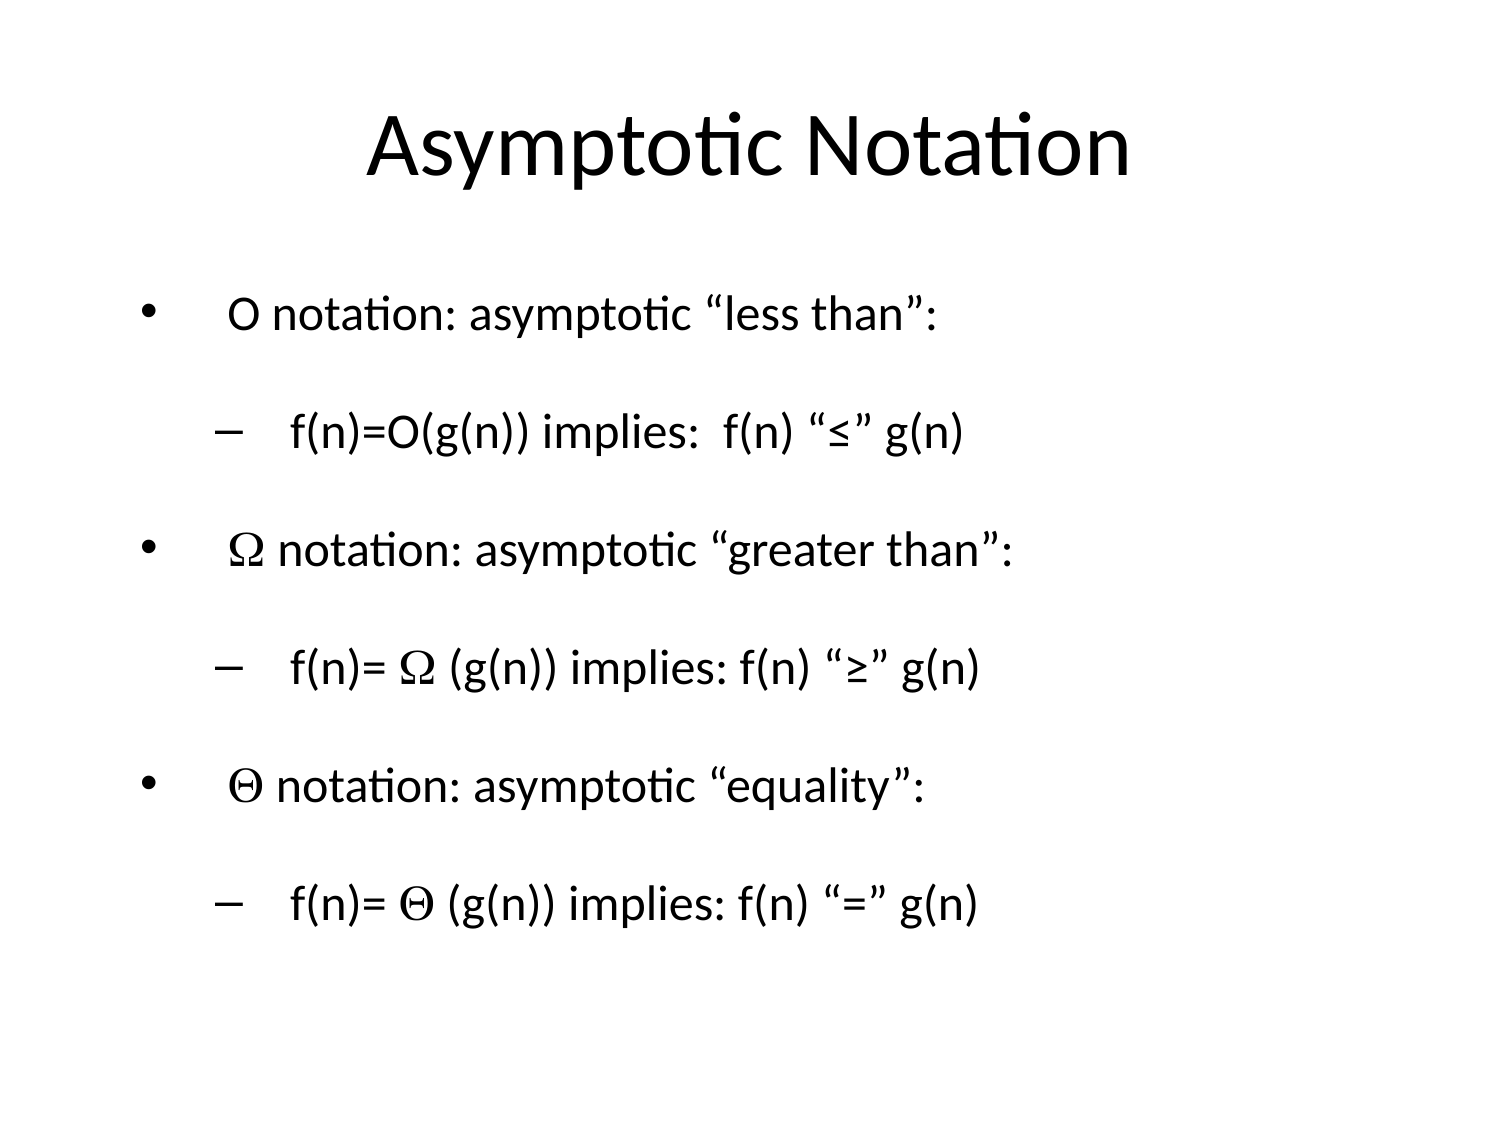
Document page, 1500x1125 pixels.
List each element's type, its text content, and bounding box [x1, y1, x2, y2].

title Asymptotic Notation [75, 45, 1425, 233]
list O notation: asymptotic “less than”: f(n)=O(g(n)) implies: f(n) “≤” g(n)  notation: asymptotic “greater than”: f(n)=  (g(n)) implies: f(n) “≥” g(n)  notation: asymptotic “equality”: f(n)=  (g(n)) implies: f(n) “=” g(n) [125, 224, 1400, 950]
